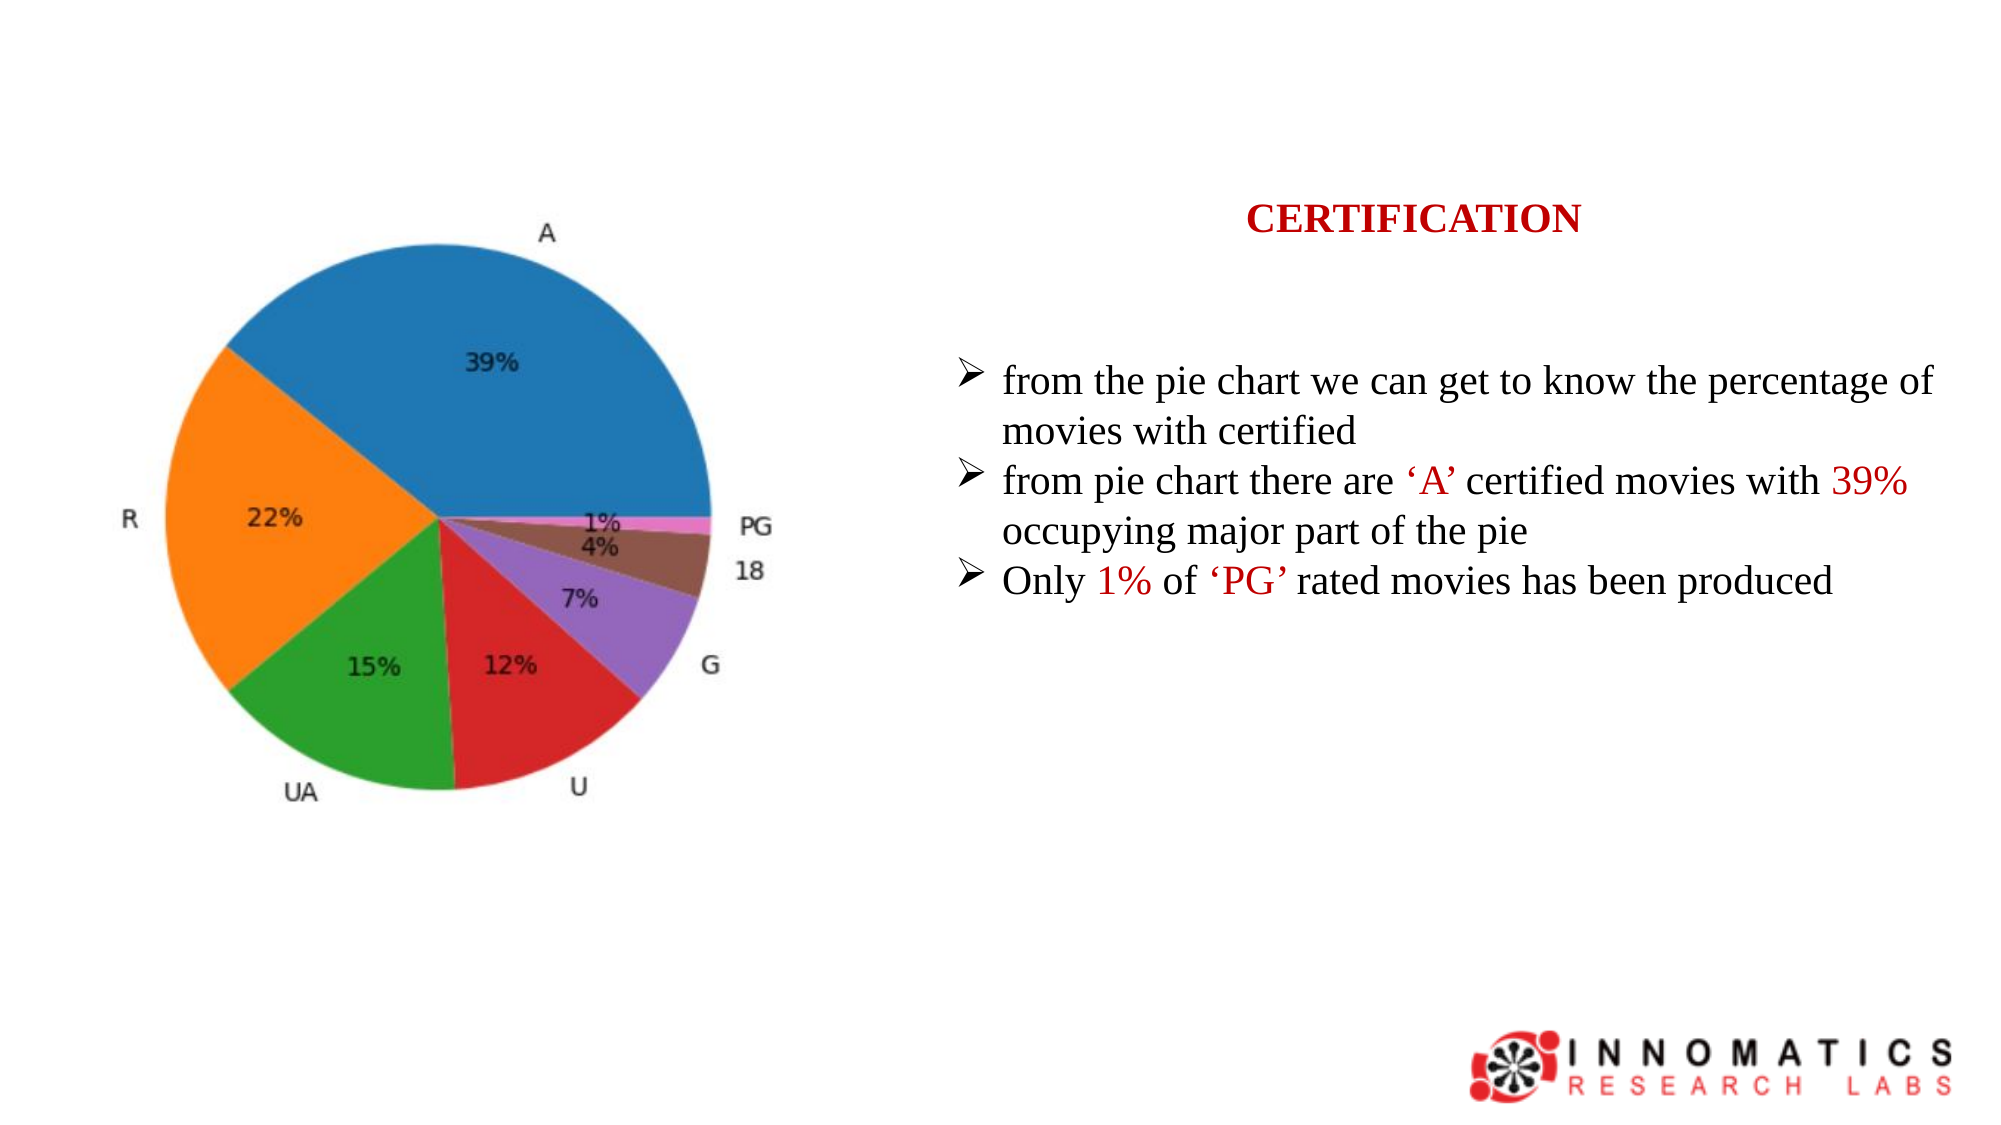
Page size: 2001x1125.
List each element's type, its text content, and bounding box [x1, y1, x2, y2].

picture [1445, 1014, 1975, 1125]
picture [76, 165, 862, 844]
text_box CERTIFICATION [1231, 183, 1598, 248]
text_box from the pie chart we can get to know the percentage of movies with certified from pie chart there are ‘A’ certified movies with 39% occupying major part of the pie Only 1% of ‘PG’ rated movies has been produced [940, 345, 1955, 611]
